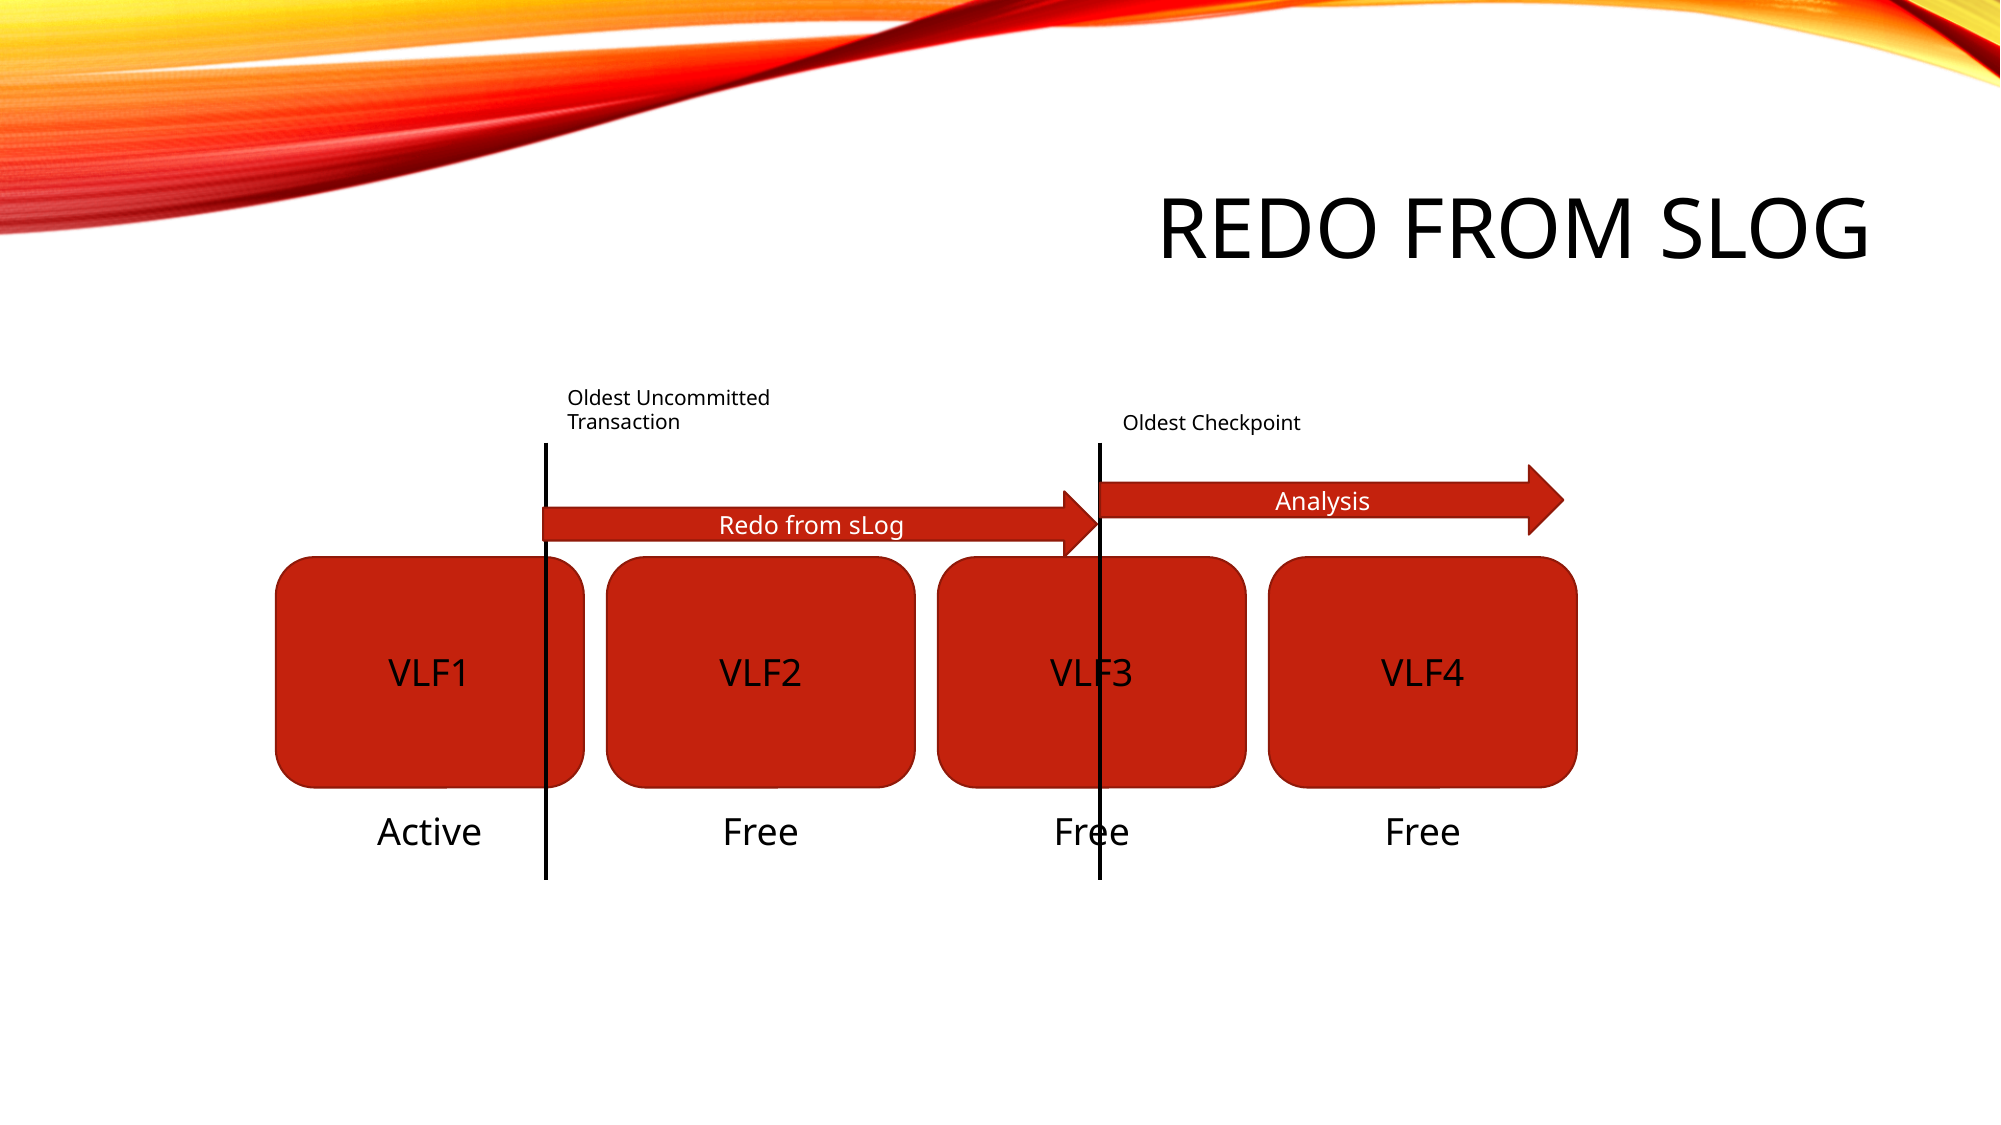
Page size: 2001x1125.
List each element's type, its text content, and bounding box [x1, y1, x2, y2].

text_box Oldest Checkpoint [1107, 402, 1333, 442]
text_box [548, 556, 585, 789]
text_box Free [978, 800, 1098, 861]
text_box Analysis [1101, 464, 1565, 536]
text_box [605, 556, 916, 789]
text_box [1102, 556, 1247, 789]
text_box [274, 556, 544, 789]
text_box VLF1 [316, 641, 544, 702]
picture [0, 0, 2000, 237]
text_box Free [1309, 800, 1537, 861]
title Redo From sLog [474, 125, 1888, 338]
text_box VLF4 [1309, 641, 1537, 702]
text_box VLF3 [978, 641, 1098, 702]
text_box Free [647, 800, 875, 861]
text_box [1267, 556, 1578, 789]
text_box Active [316, 800, 544, 861]
text_box VLF2 [647, 641, 875, 702]
text_box Free [1102, 800, 1206, 861]
text_box Oldest Uncommitted Transaction [552, 376, 815, 442]
text_box [936, 556, 1098, 789]
text_box VLF3 [1102, 641, 1206, 702]
text_box Redo from sLog [547, 490, 1098, 558]
